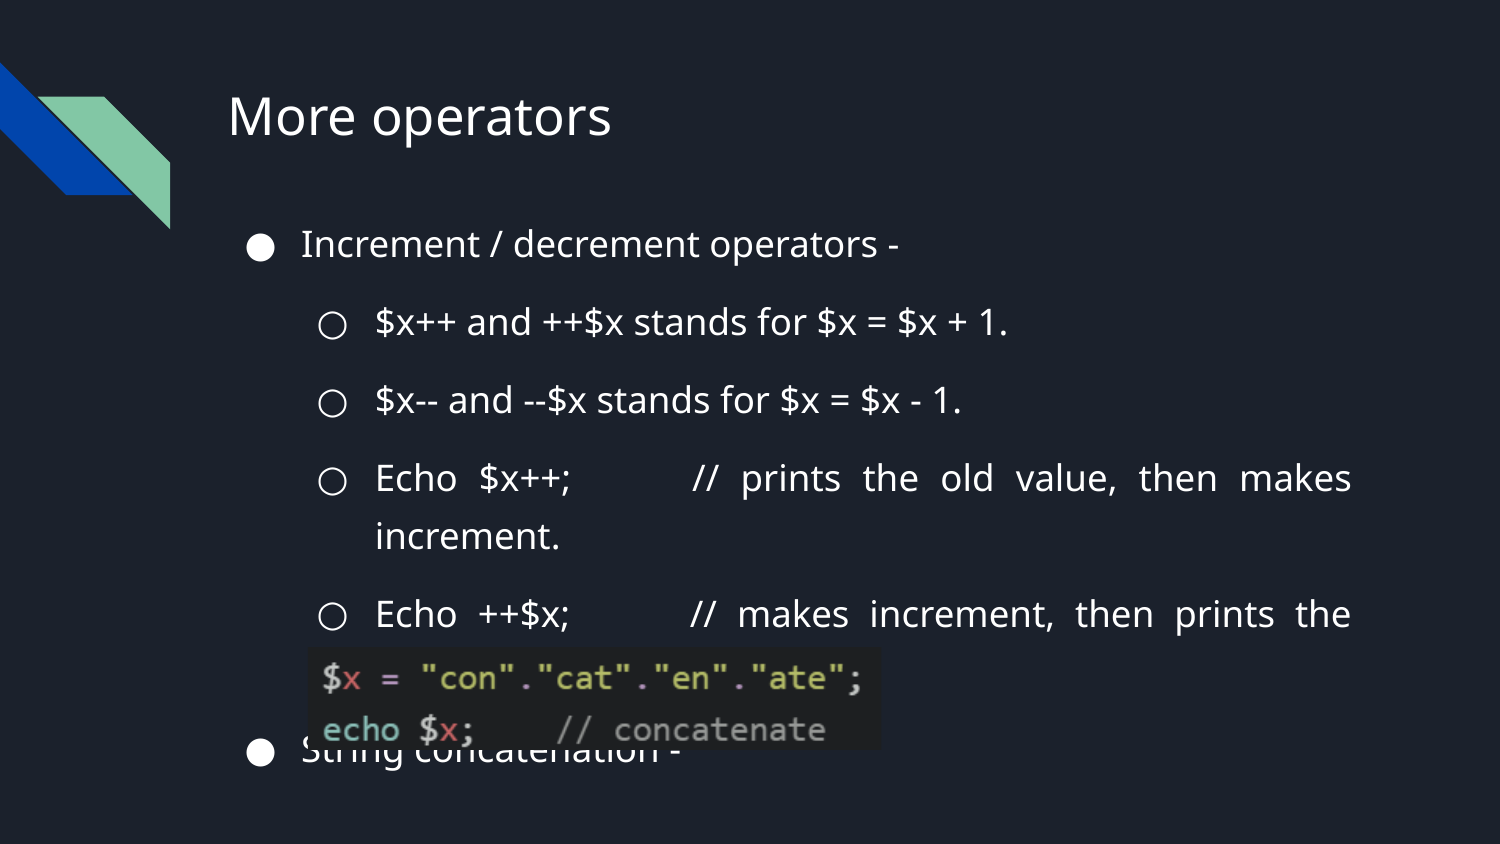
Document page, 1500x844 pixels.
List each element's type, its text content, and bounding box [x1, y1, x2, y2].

list Increment / decrement operators - $x++ and ++$x stands for $x = $x + 1. $x-- and --$x stands for $x = $x - 1. Echo $x++; // prints the old value, then makes increment. Echo ++$x; // makes increment, then prints the new value. String concatenation - [212, 196, 1368, 790]
title More operators [212, 64, 1368, 167]
picture [307, 647, 882, 751]
